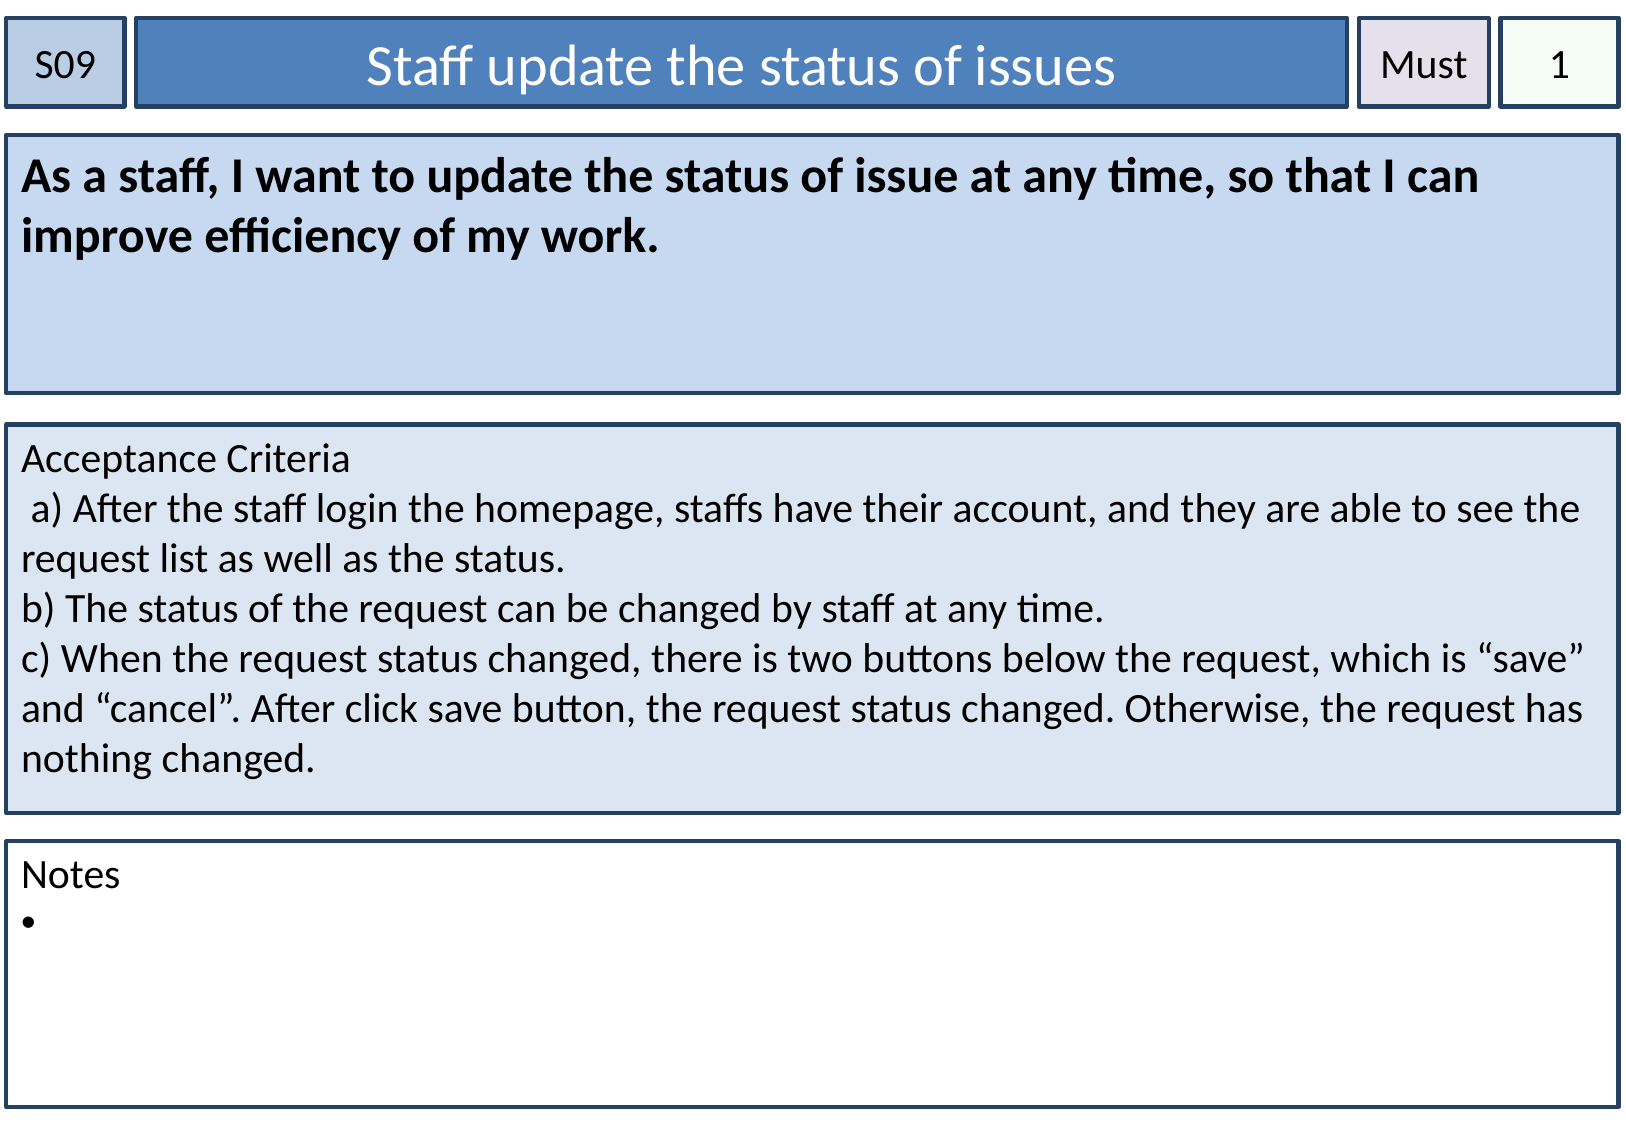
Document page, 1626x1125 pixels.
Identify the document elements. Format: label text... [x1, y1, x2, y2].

text_box 1 [1498, 16, 1621, 109]
text_box Notes [4, 839, 1621, 1109]
text_box S09 [4, 16, 127, 109]
text_box Staff update the status of issues [134, 16, 1349, 109]
text_box As a staff, I want to update the status of issue at any time, so that I can improve efficiency of my work. [4, 133, 1621, 395]
text_box Acceptance Criteria a) After the staff login the homepage, staffs have their account, and they are able to see the request list as well as the status. b) The status of the request can be changed by staff at any time. c) When the request status changed, there is two buttons below the request, which is “save” and “cancel”. After click save button, the request status changed. Otherwise, the request has nothing changed. [4, 422, 1621, 815]
text_box Must [1357, 16, 1491, 109]
